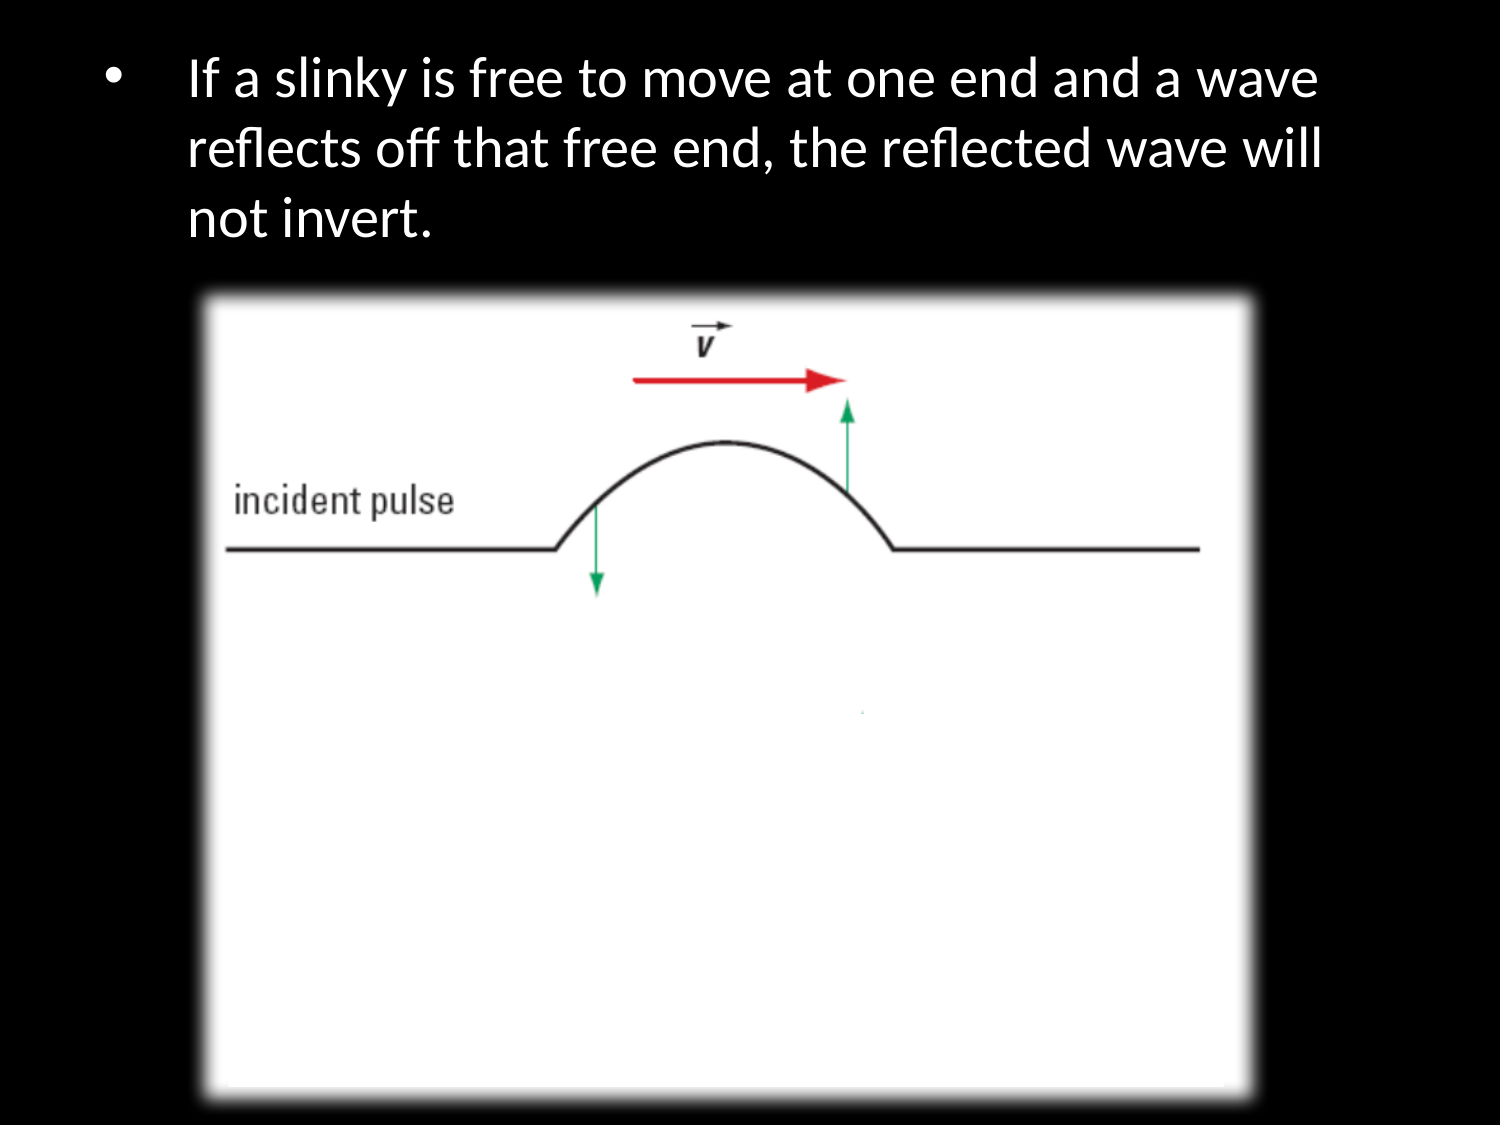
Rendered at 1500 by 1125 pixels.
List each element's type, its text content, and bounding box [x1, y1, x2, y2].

picture [187, 278, 1270, 1118]
text_box If a slinky is free to move at one end and a wave reflects off that free end, the reflected wave will not invert. [88, 32, 1424, 257]
